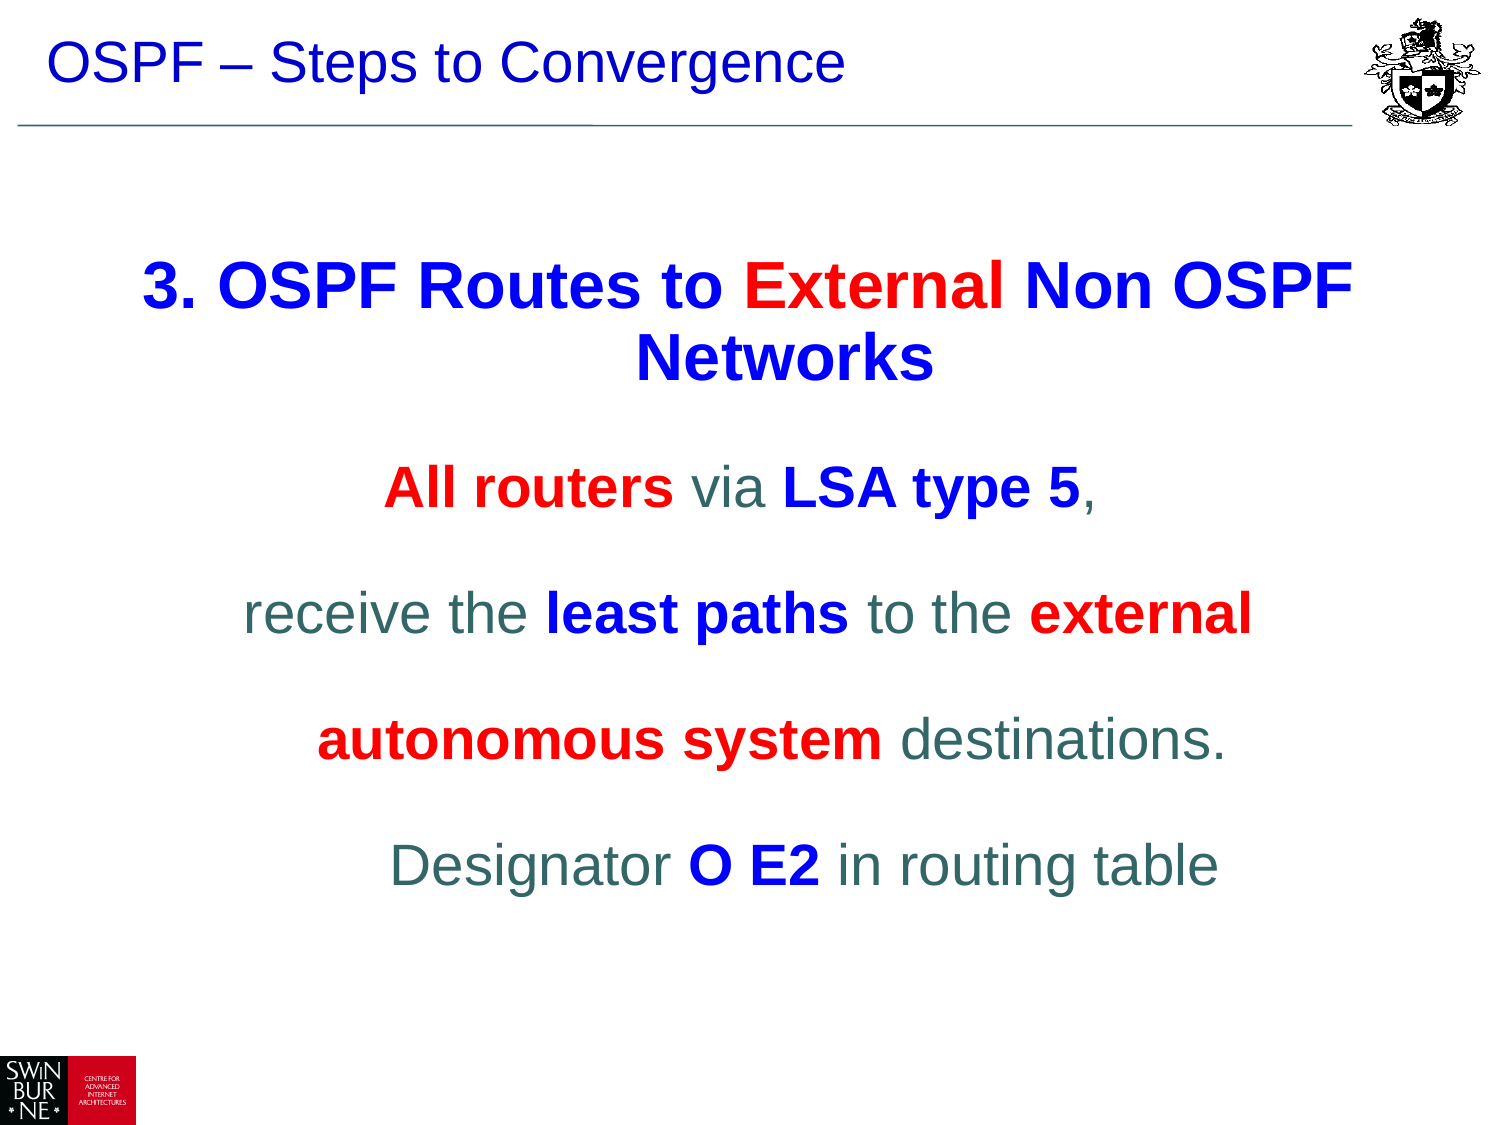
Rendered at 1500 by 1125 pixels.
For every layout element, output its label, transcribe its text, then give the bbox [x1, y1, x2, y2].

title OSPF – Steps to Convergence [31, 0, 1419, 119]
picture [0, 1056, 136, 1125]
text_box OSPF Routes to External Non OSPF Networks All routers via LSA type 5, receive the least paths to the external autonomous system destinations. Designator O E2 in routing table [14, 148, 1483, 951]
picture [1364, 18, 1481, 126]
